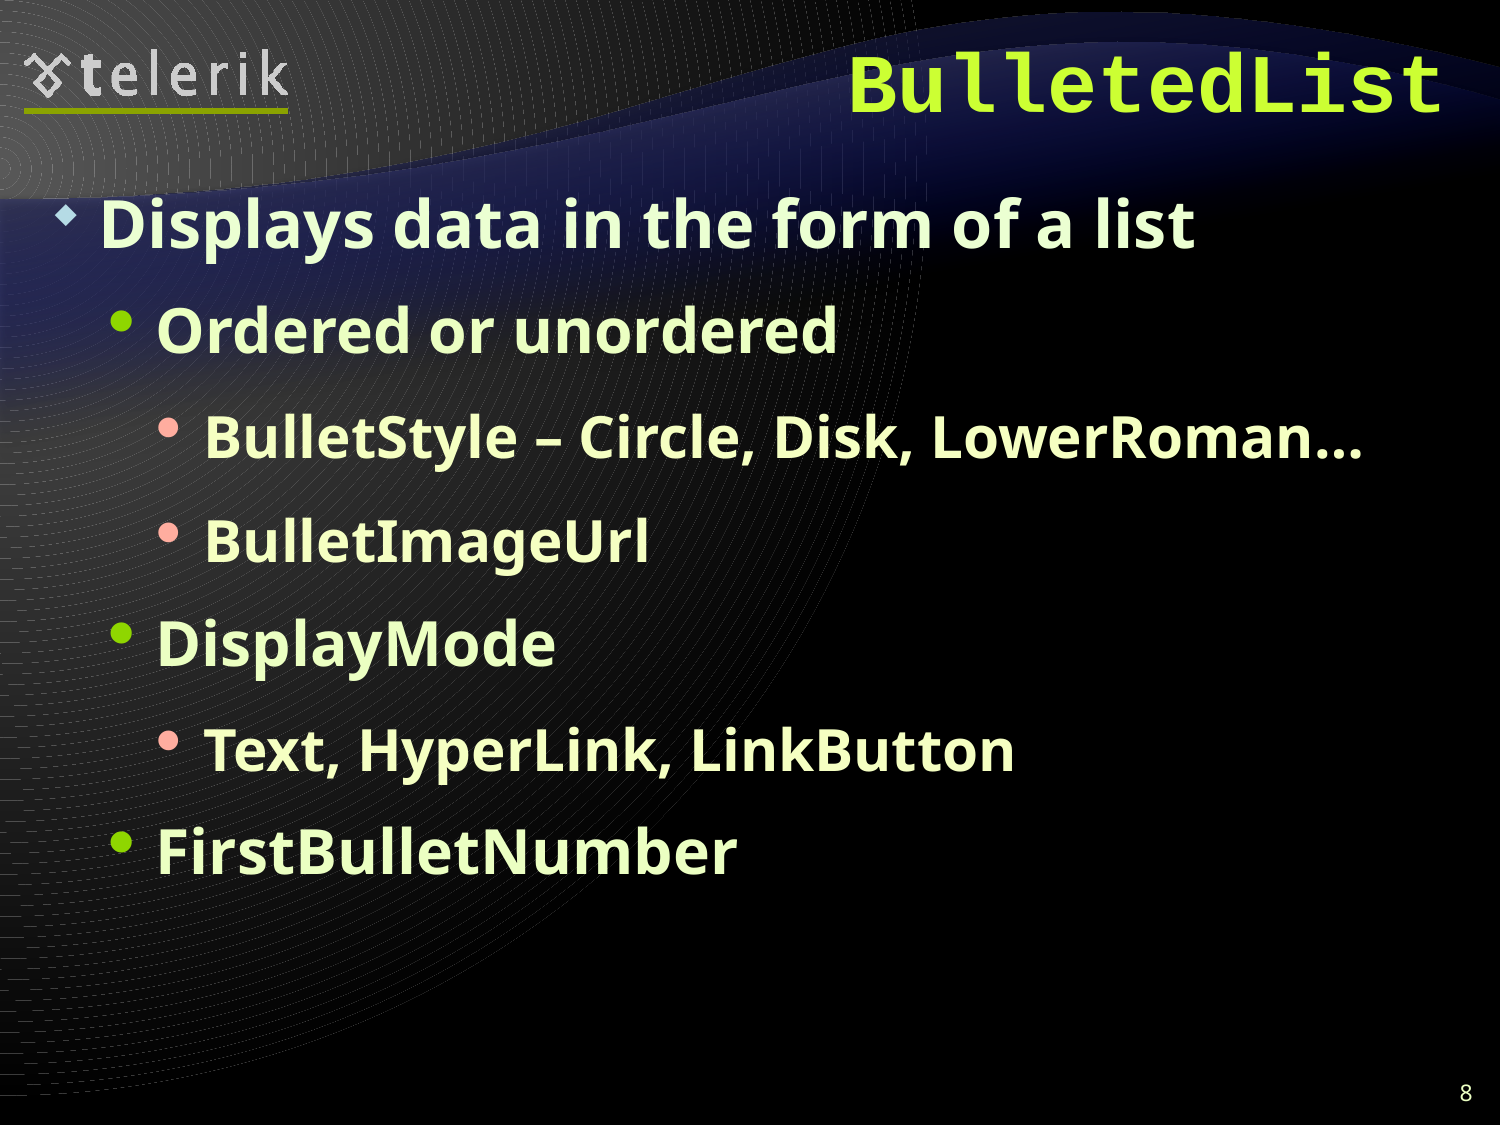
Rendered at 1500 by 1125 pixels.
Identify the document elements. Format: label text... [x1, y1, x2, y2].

list Displays data in the form of a list Ordered or unordered BulletStyle – Circle, Disk, LowerRoman… BulletImageUrl DisplayMode Text, HyperLink, LinkButton FirstBulletNumber [37, 174, 1463, 1100]
title BulletedList [300, 12, 1463, 163]
picture [24, 49, 288, 114]
slide_number 8 [1412, 1074, 1488, 1113]
